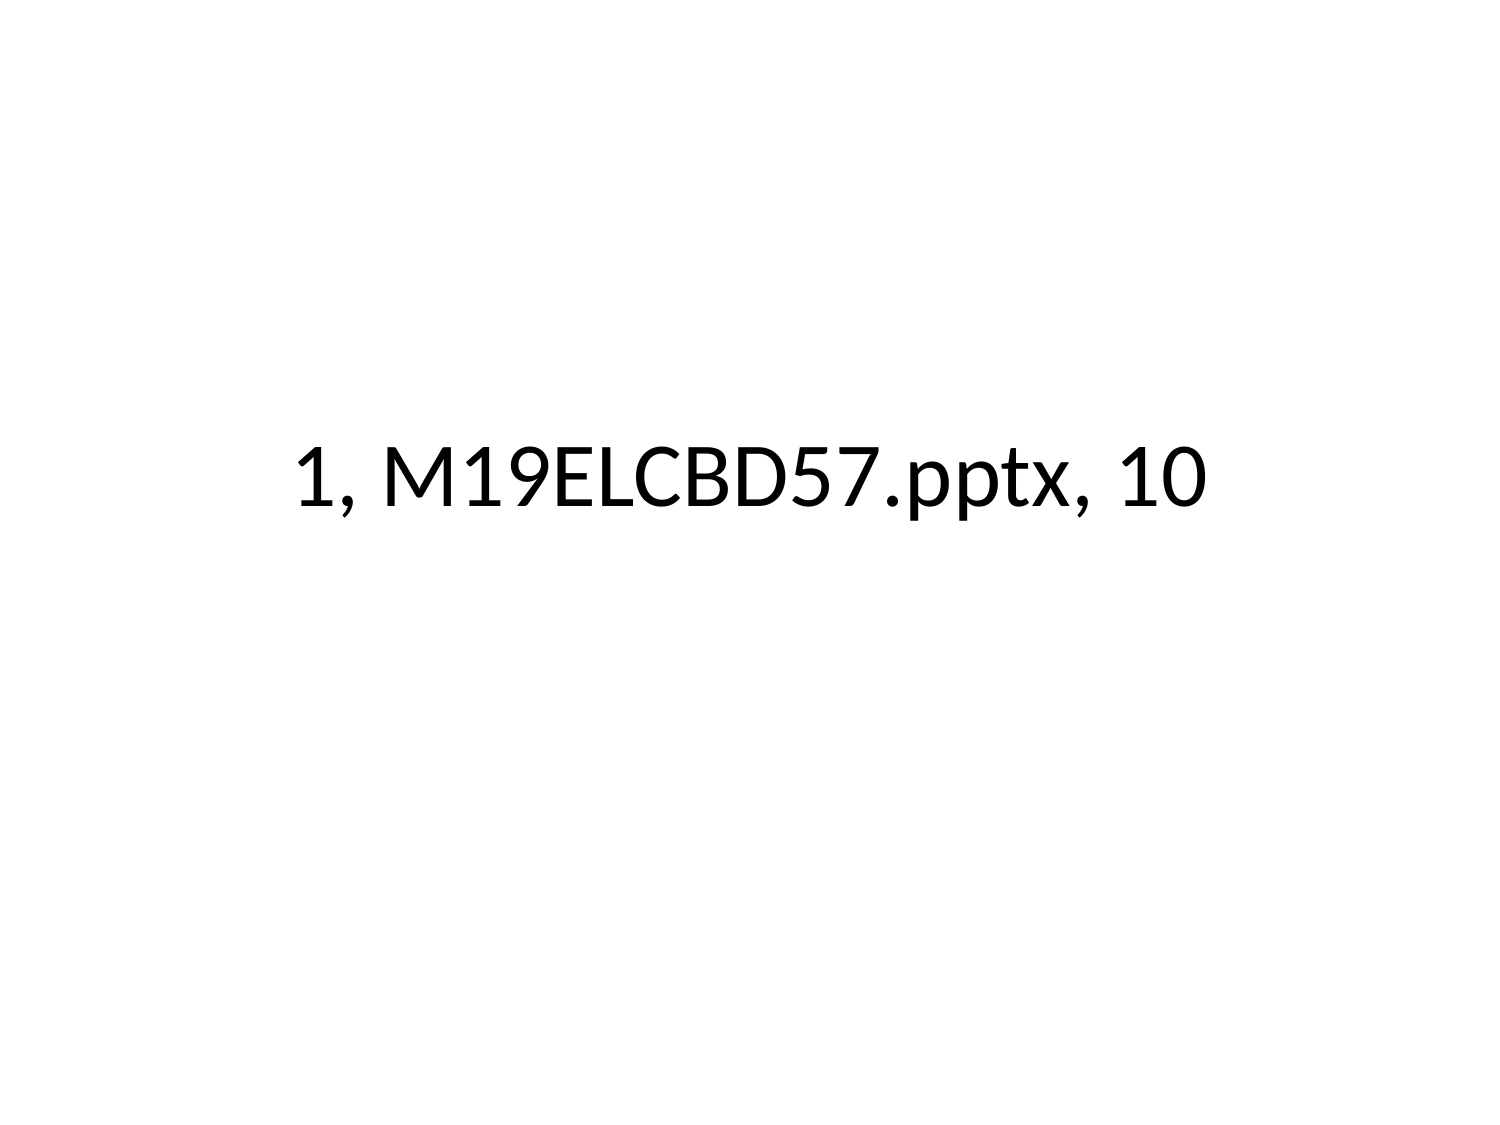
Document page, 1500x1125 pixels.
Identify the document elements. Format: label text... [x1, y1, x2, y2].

title 1, M19ELCBD57.pptx, 10 [112, 349, 1388, 591]
